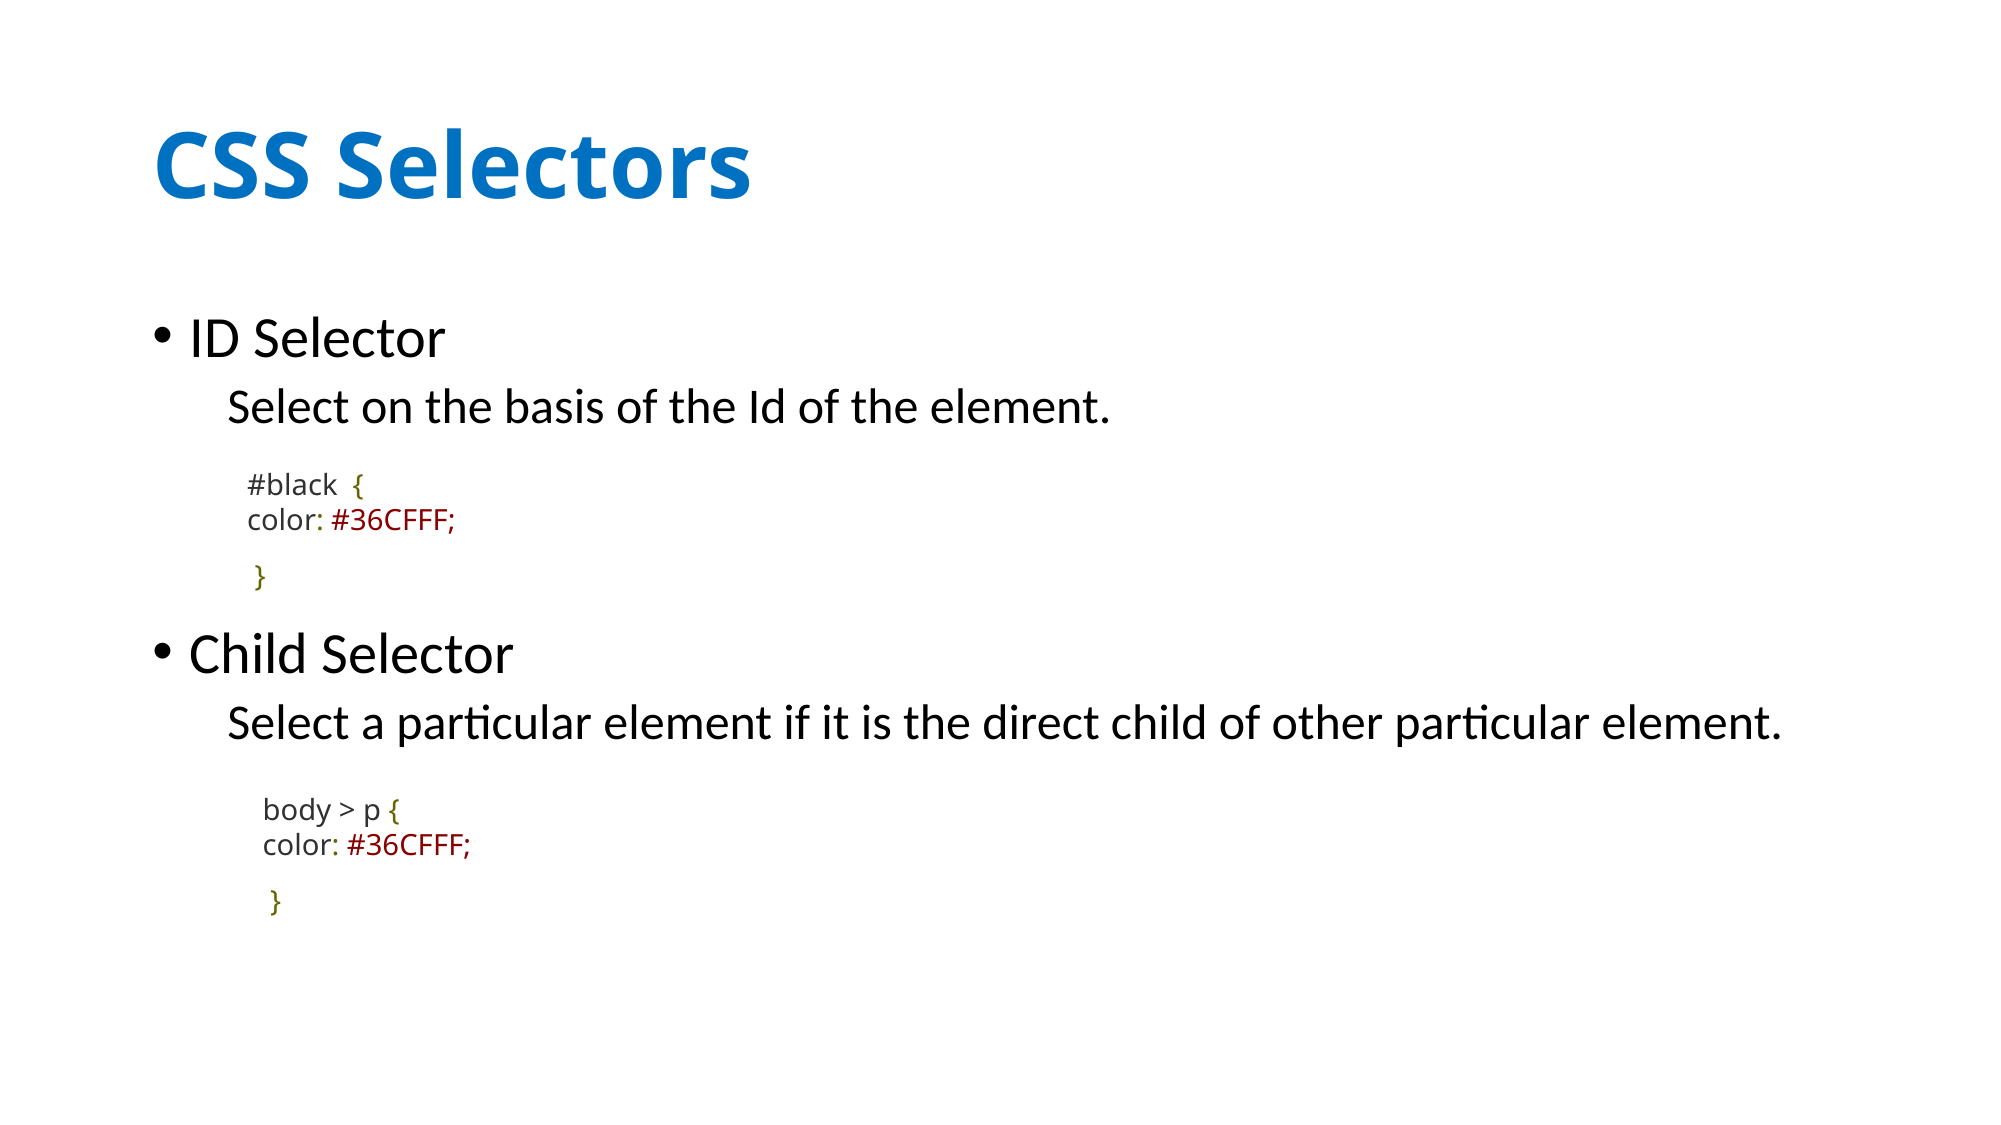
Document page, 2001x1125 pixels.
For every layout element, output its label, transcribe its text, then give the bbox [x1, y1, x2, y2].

list ID Selector Select on the basis of the Id of the element. Child Selector Select a particular element if it is the direct child of other particular element. [137, 299, 1863, 1014]
text_box body > p { color: #36CFFF; } [262, 775, 816, 933]
title CSS Selectors [137, 59, 1863, 278]
text_box #black { color: #36CFFF; } [247, 450, 801, 608]
